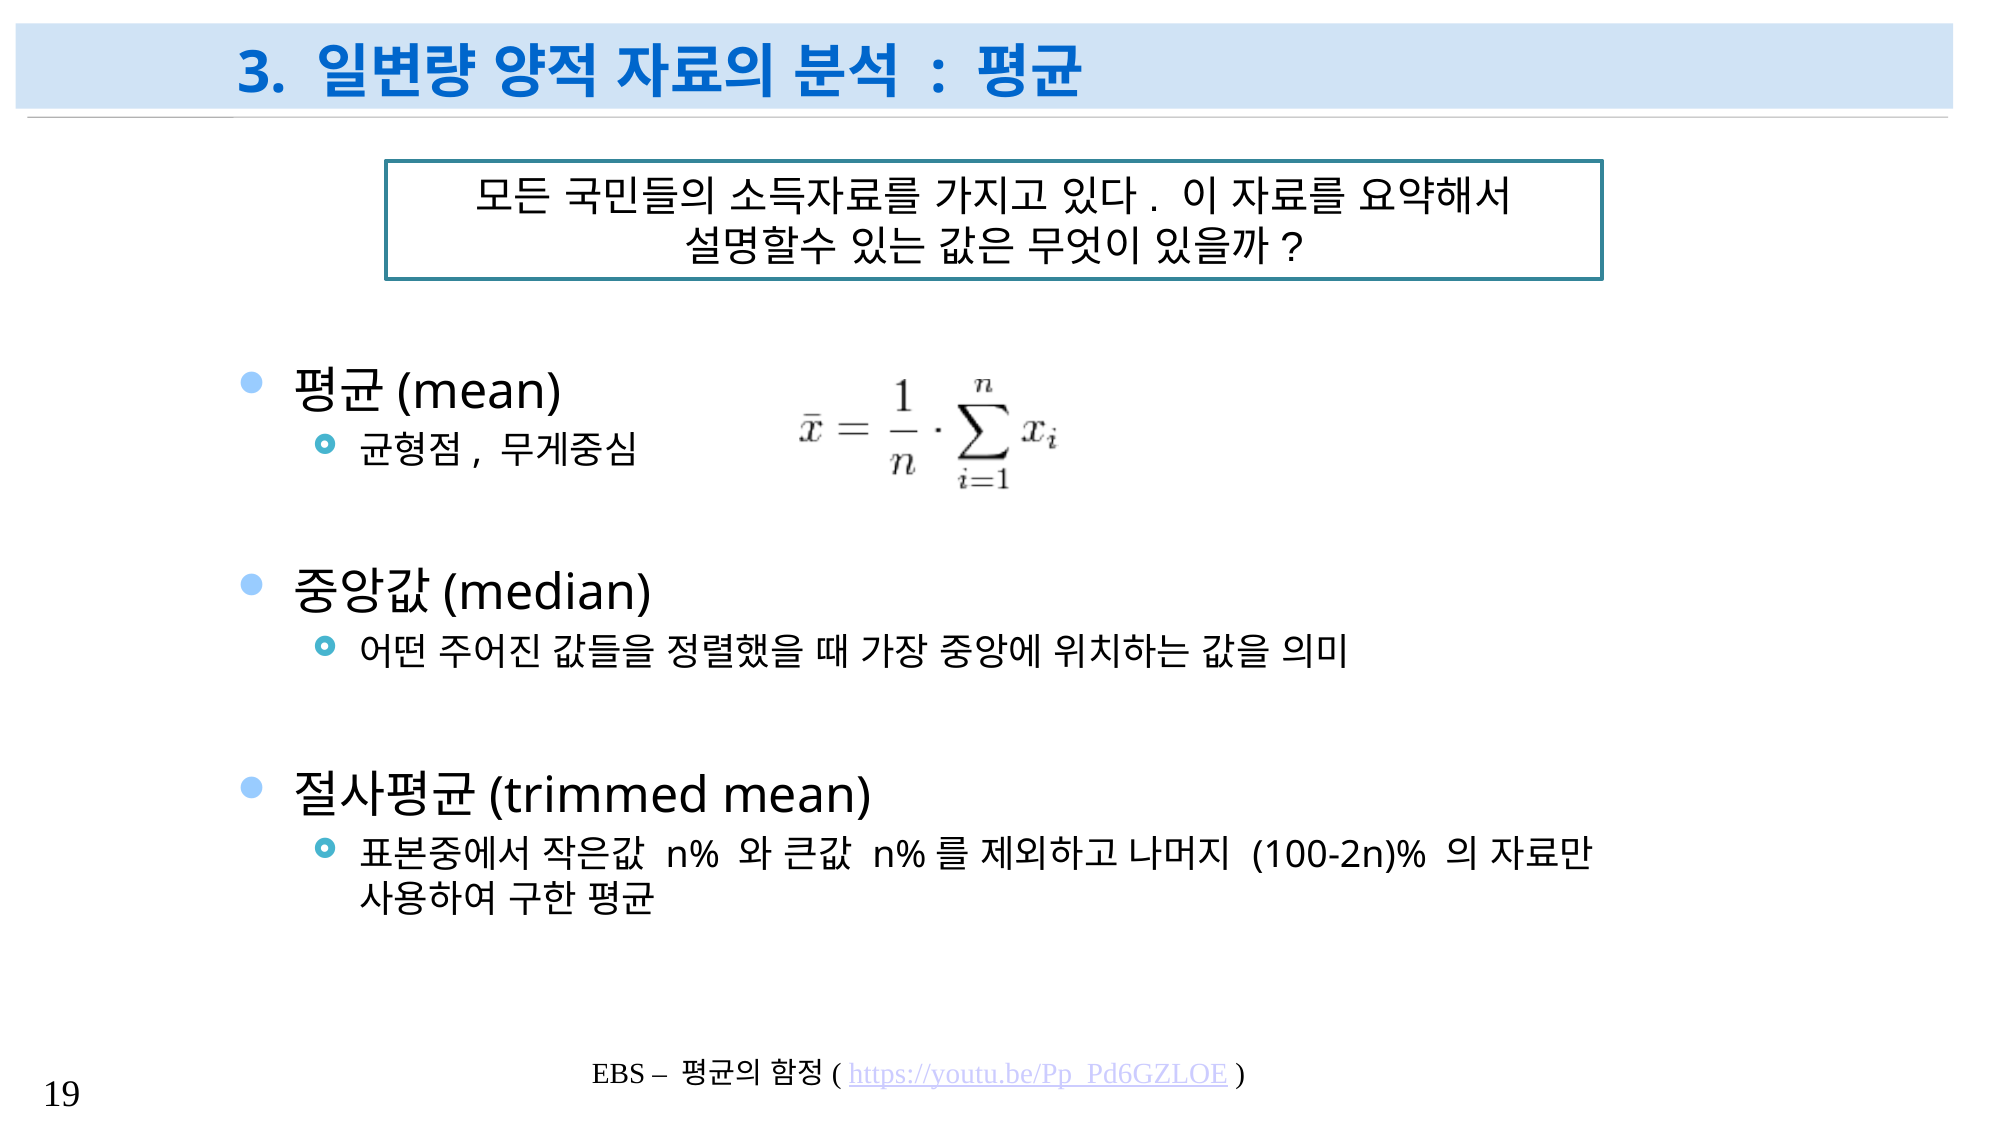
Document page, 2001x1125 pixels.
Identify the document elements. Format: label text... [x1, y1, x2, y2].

picture [798, 378, 1060, 492]
text_box EBS – 평균의 함정( https://youtu.be/Pp_Pd6GZLOE ) [577, 1046, 1261, 1097]
list 평균(mean) 균형점, 무게중심 중앙값(median) 어떤 주어진 값들을 정렬했을 때 가장 중앙에 위치하는 값을 의미 절사평균(trimmed mean) 표본중에서 작은값 n% 와 큰값 n%를 제외하고 나머지 (100-2n)% 의 자료만 사용하여 구한 평균 [222, 140, 1733, 1044]
text_box 모든 국민들의 소득자료를 가지고 있다. 이 자료를 요약해서 설명할수 있는 값은 무엇이 있을까? [384, 159, 1604, 281]
title 3. 일변량 양적 자료의 분석 : 평균 [222, 25, 1733, 114]
